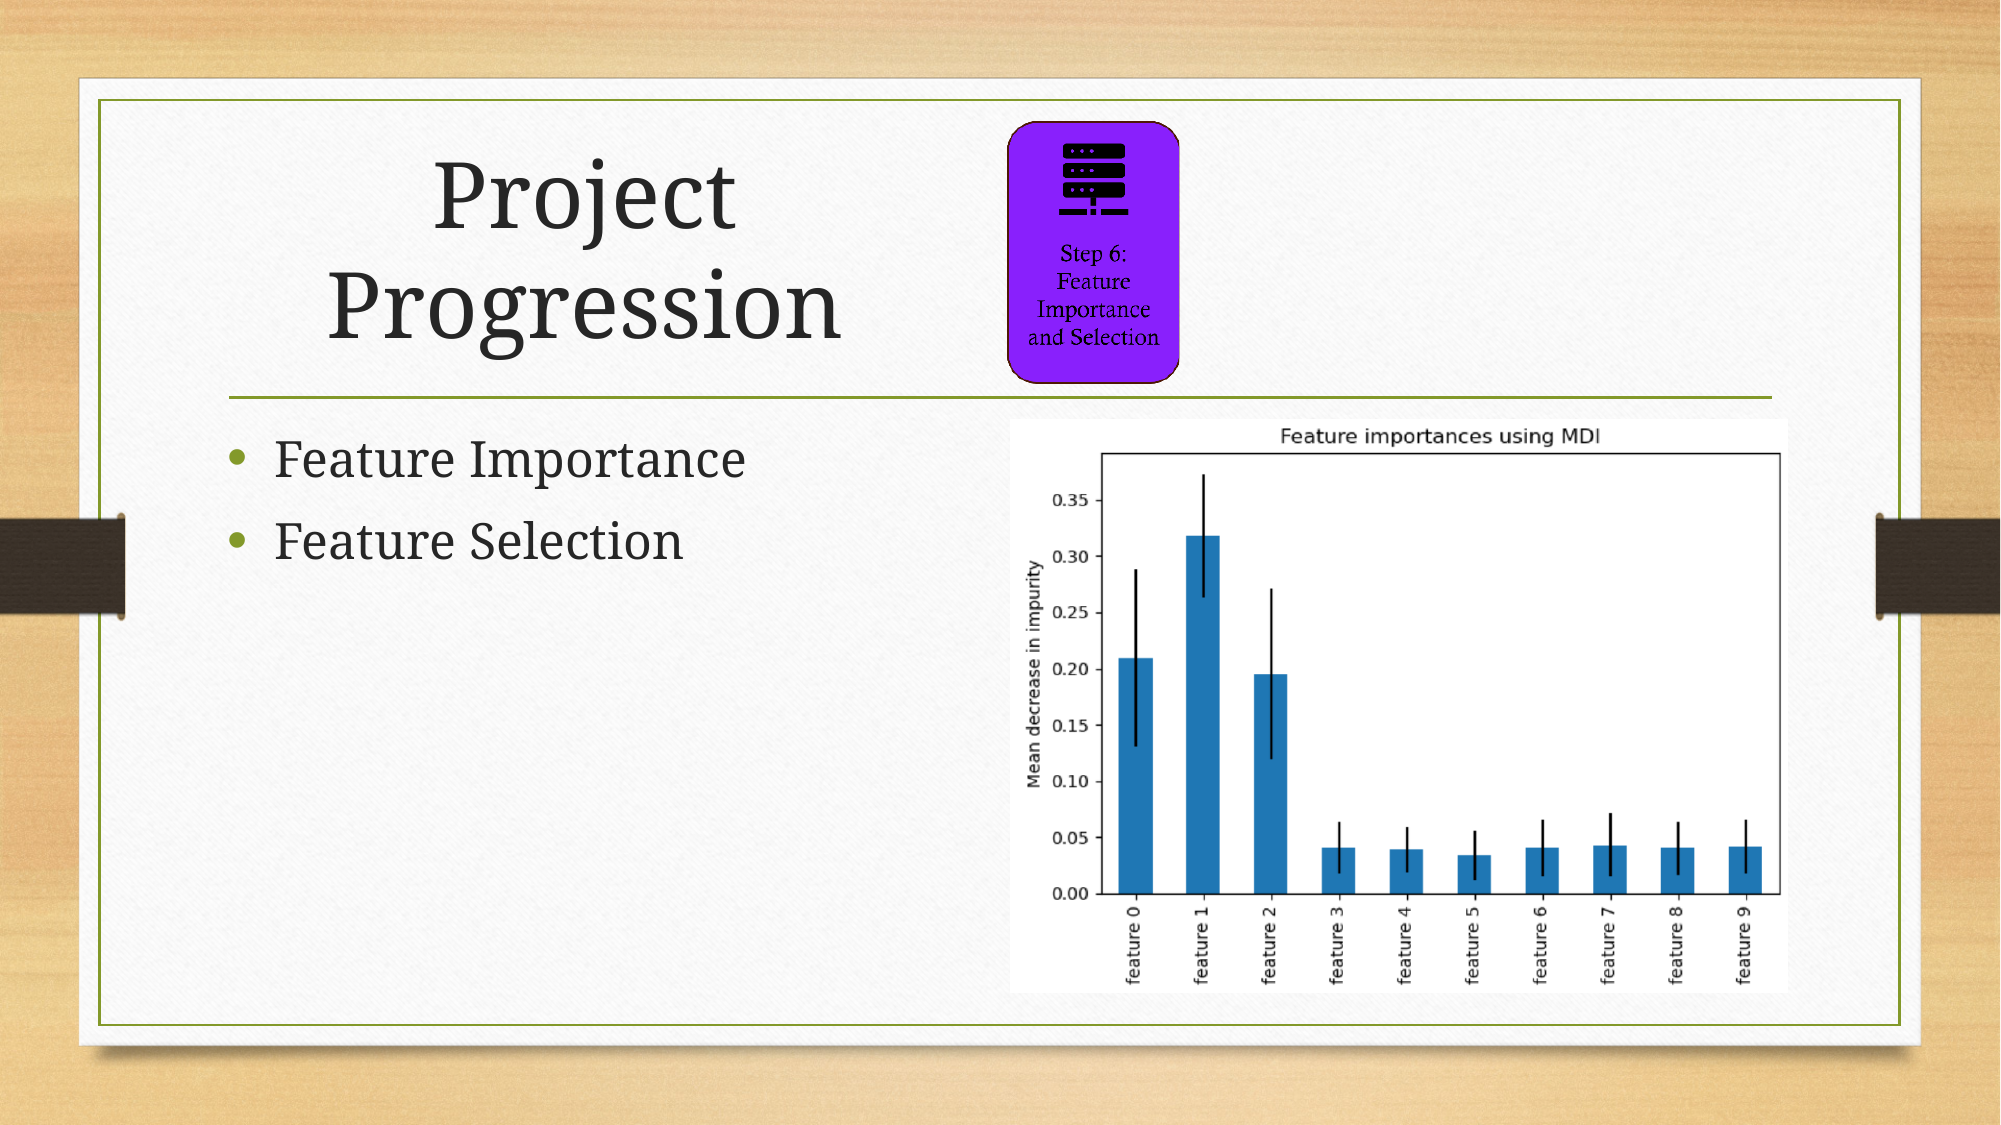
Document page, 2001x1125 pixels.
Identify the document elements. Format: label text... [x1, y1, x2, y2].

list Feature Importance Feature Selection [212, 419, 1010, 964]
picture [0, 0, 2001, 1125]
text_box Project Progression [212, 116, 959, 377]
